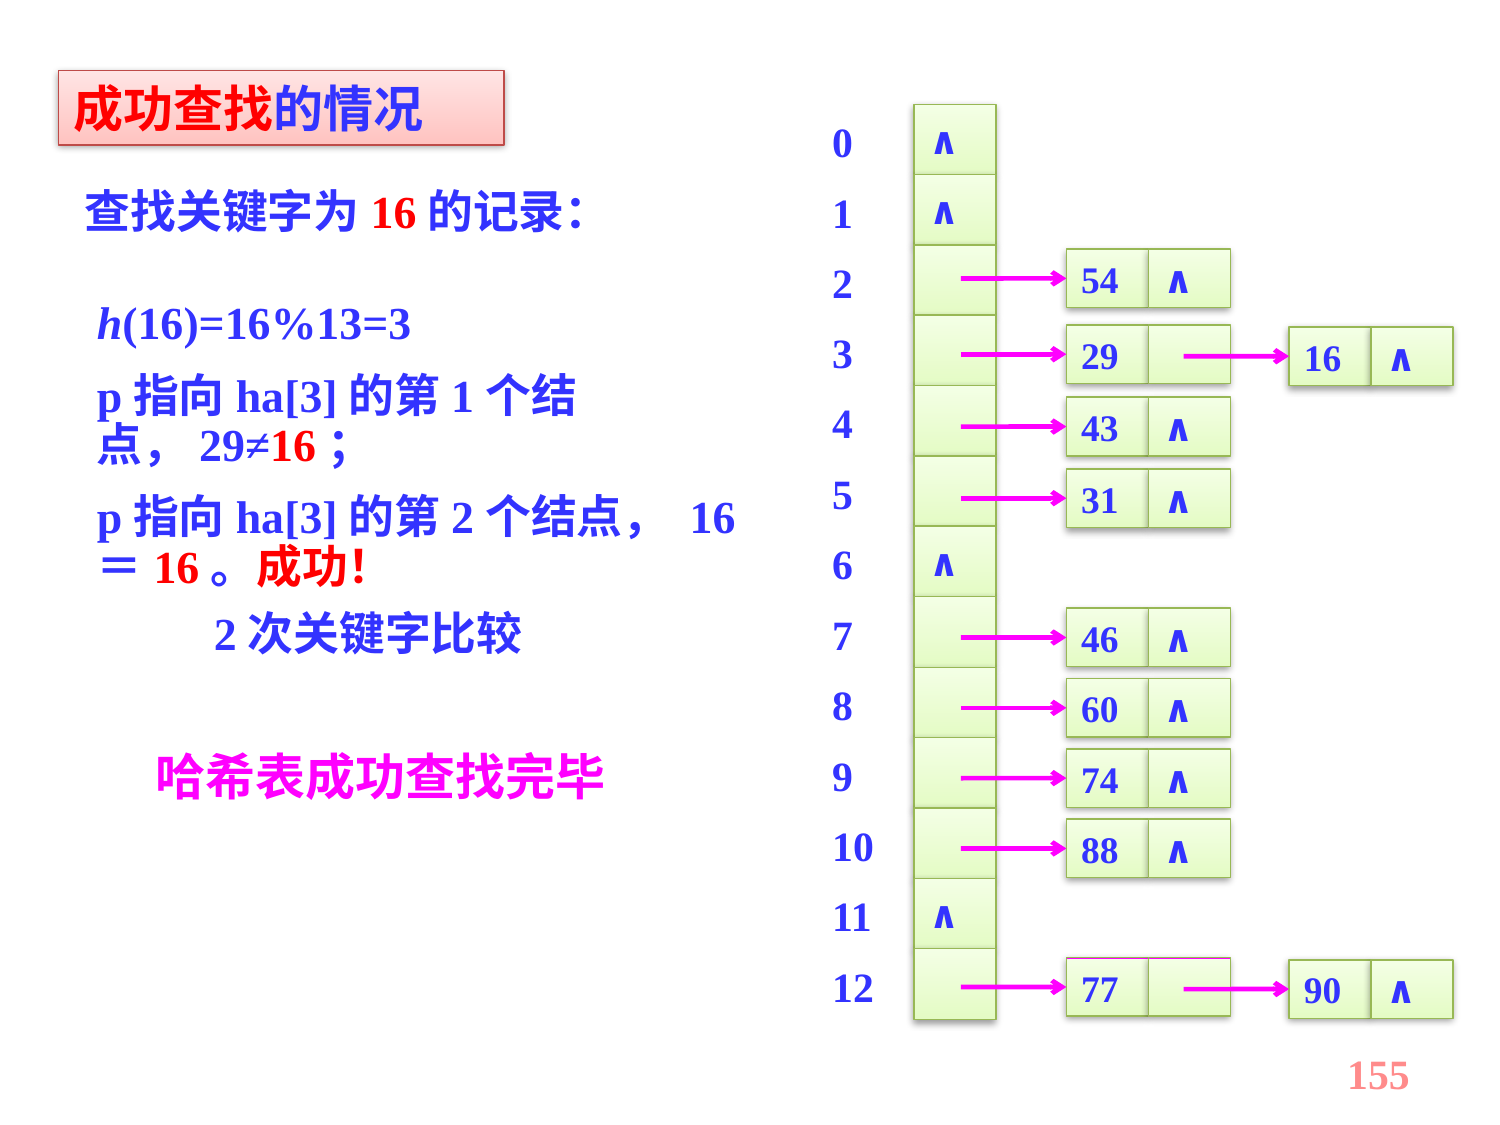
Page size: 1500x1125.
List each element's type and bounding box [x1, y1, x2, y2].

text_box [832, 537, 903, 589]
text_box [913, 104, 1454, 1020]
text_box [832, 186, 903, 237]
text_box [832, 749, 903, 800]
text_box [70, 175, 680, 246]
text_box [832, 819, 903, 870]
slide_number [1074, 1042, 1425, 1103]
text_box [832, 608, 903, 659]
text_box [832, 679, 903, 730]
text_box [140, 738, 692, 813]
text_box [832, 890, 903, 941]
text_box [832, 397, 903, 448]
text_box [832, 116, 903, 167]
text_box [832, 467, 903, 518]
text_box [832, 960, 903, 1011]
text_box [58, 70, 505, 146]
text_box [832, 326, 903, 378]
text_box [832, 256, 903, 307]
text_box [82, 292, 797, 668]
